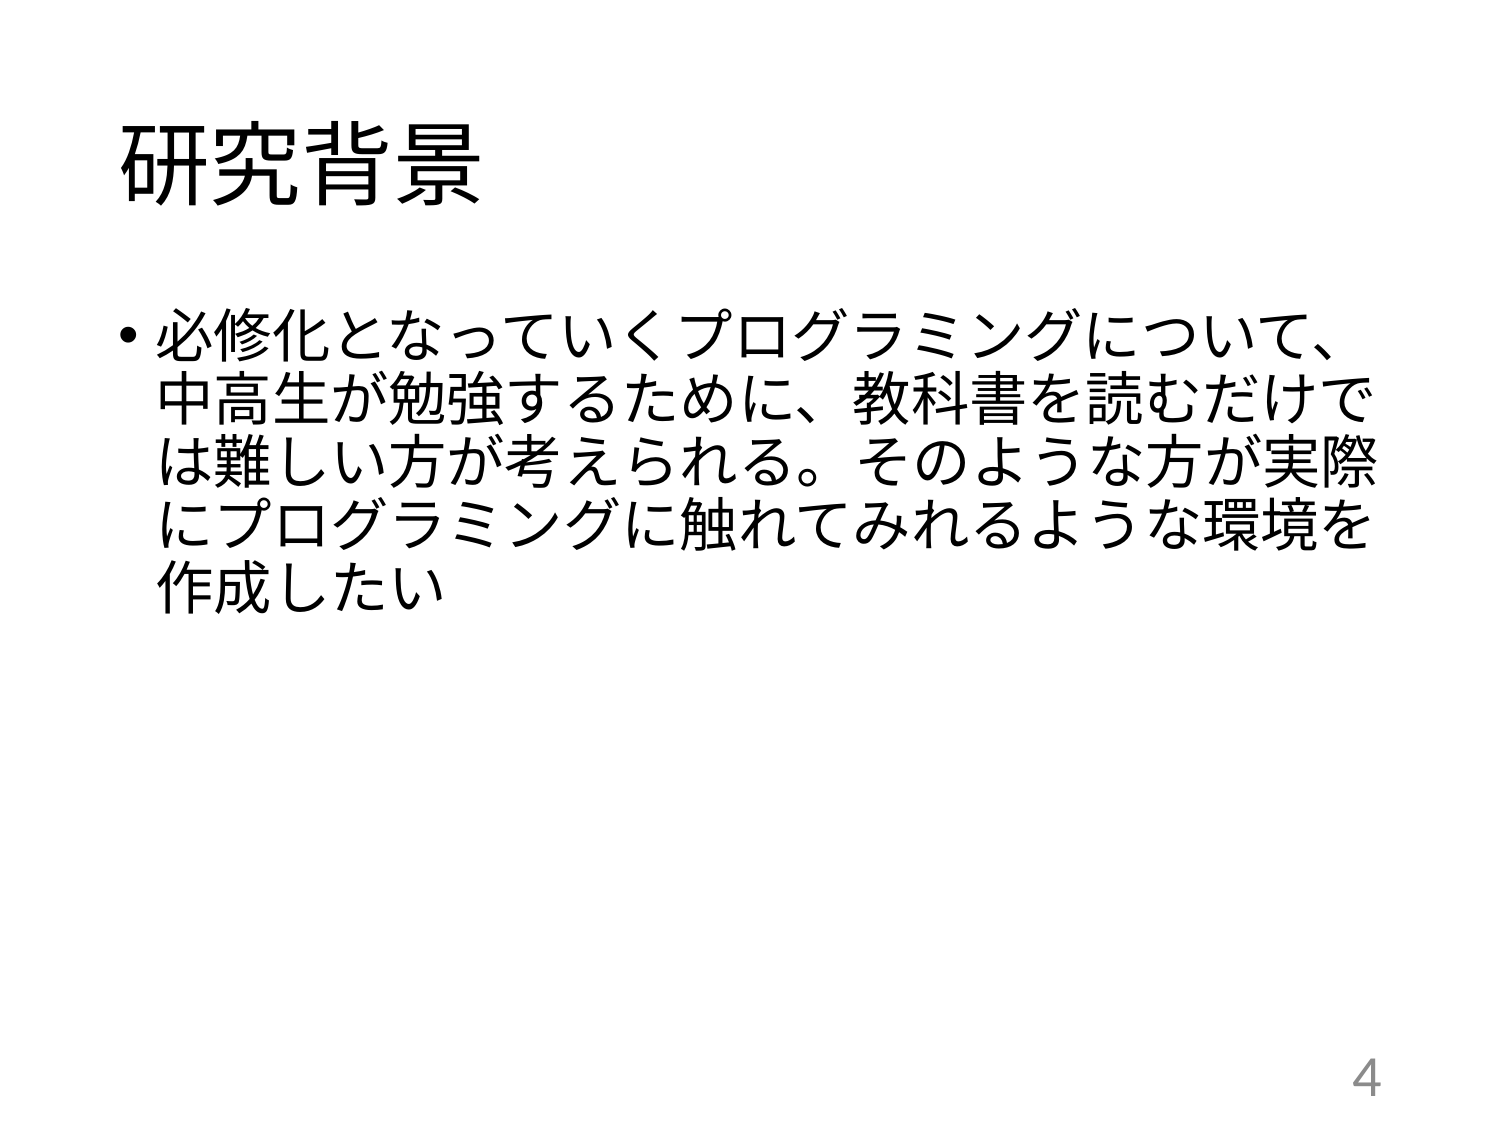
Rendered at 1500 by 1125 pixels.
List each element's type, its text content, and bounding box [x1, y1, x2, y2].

title 研究背景 [103, 59, 1397, 278]
slide_number 4 [1059, 1042, 1397, 1103]
list 必修化となっていくプログラミングについて、中高生が勉強するために、教科書を読むだけでは難しい方が考えられる。そのような方が実際にプログラミングに触れてみれるような環境を作成したい [103, 299, 1397, 1014]
